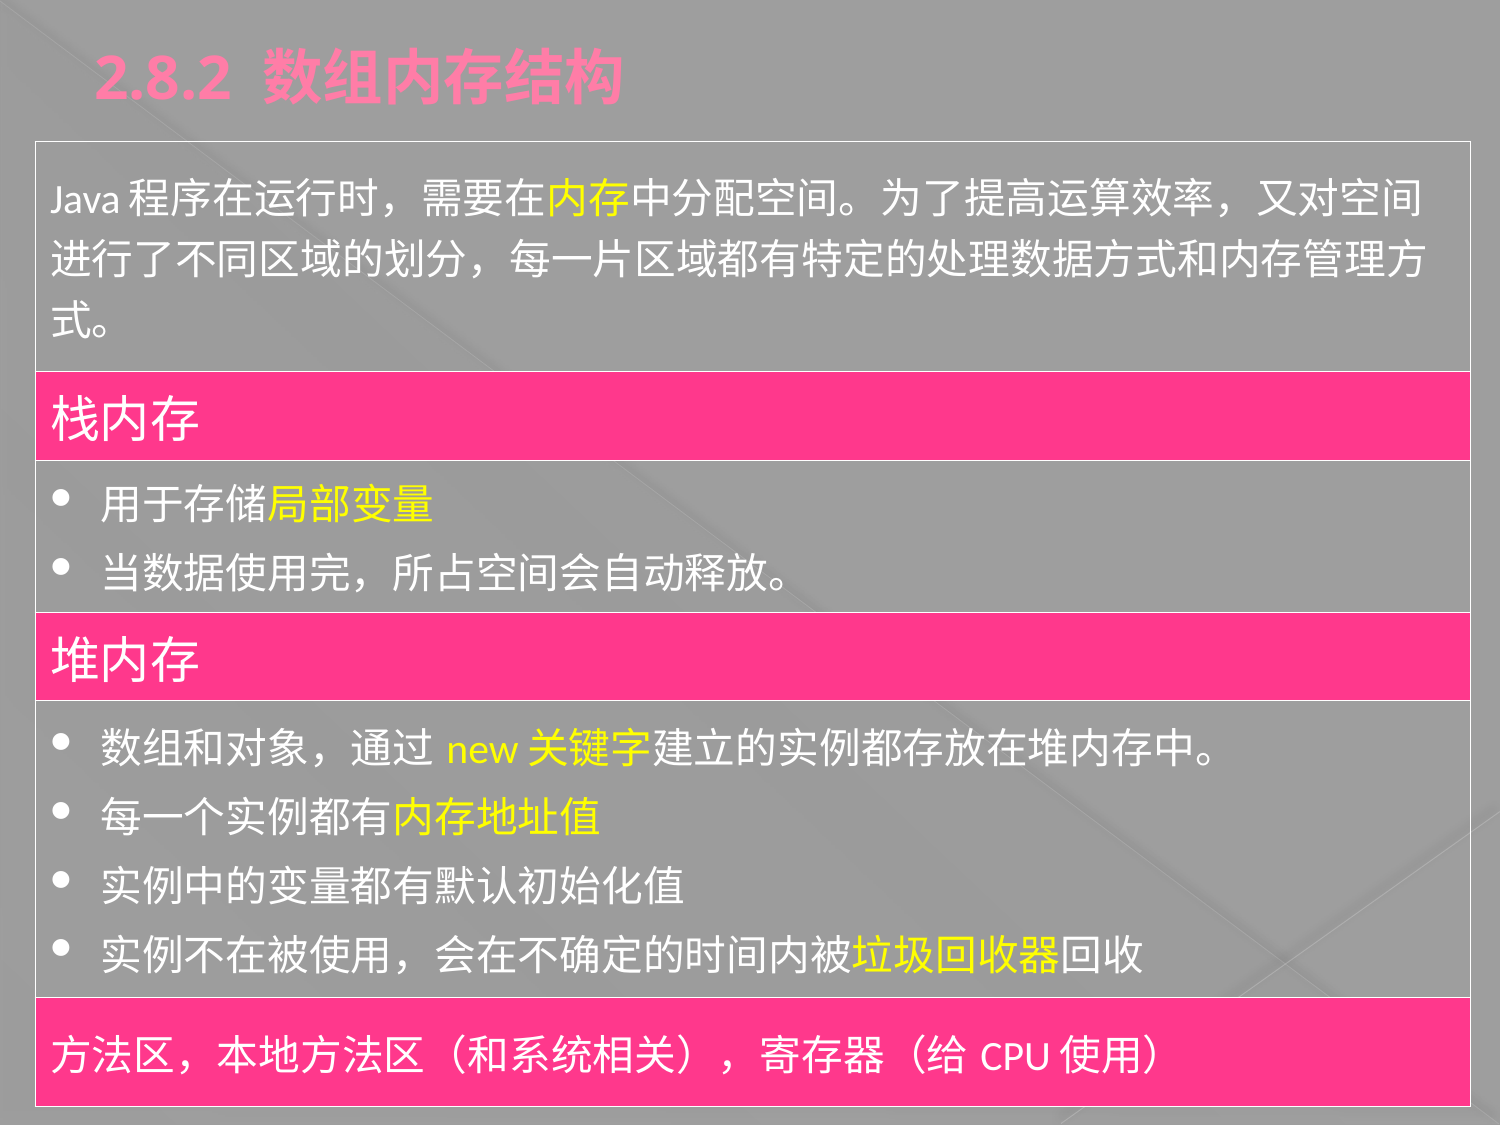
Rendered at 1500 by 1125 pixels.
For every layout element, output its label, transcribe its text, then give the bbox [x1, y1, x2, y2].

table_cell 数组和对象，通过new关键字建立的实例都存放在堆内存中。 每一个实例都有内存地址值 实例中的变量都有默认初始化值 实例不在被使用，会在不确定的时间内被垃圾回收器回收 [36, 701, 1470, 997]
table_cell 方法区，本地方法区（和系统相关），寄存器（给CPU使用） [36, 998, 1470, 1106]
title 2.8.2 数组内存结构 [0, 10, 1263, 142]
table_cell 栈内存 [36, 372, 1470, 460]
table_cell 用于存储局部变量 当数据使用完，所占空间会自动释放。 [36, 461, 1470, 612]
table_cell 堆内存 [36, 613, 1470, 700]
table_header Java程序在运行时，需要在内存中分配空间。为了提高运算效率，又对空间进行了不同区域的划分，每一片区域都有特定的处理数据方式和内存管理方式。 [36, 142, 1470, 371]
